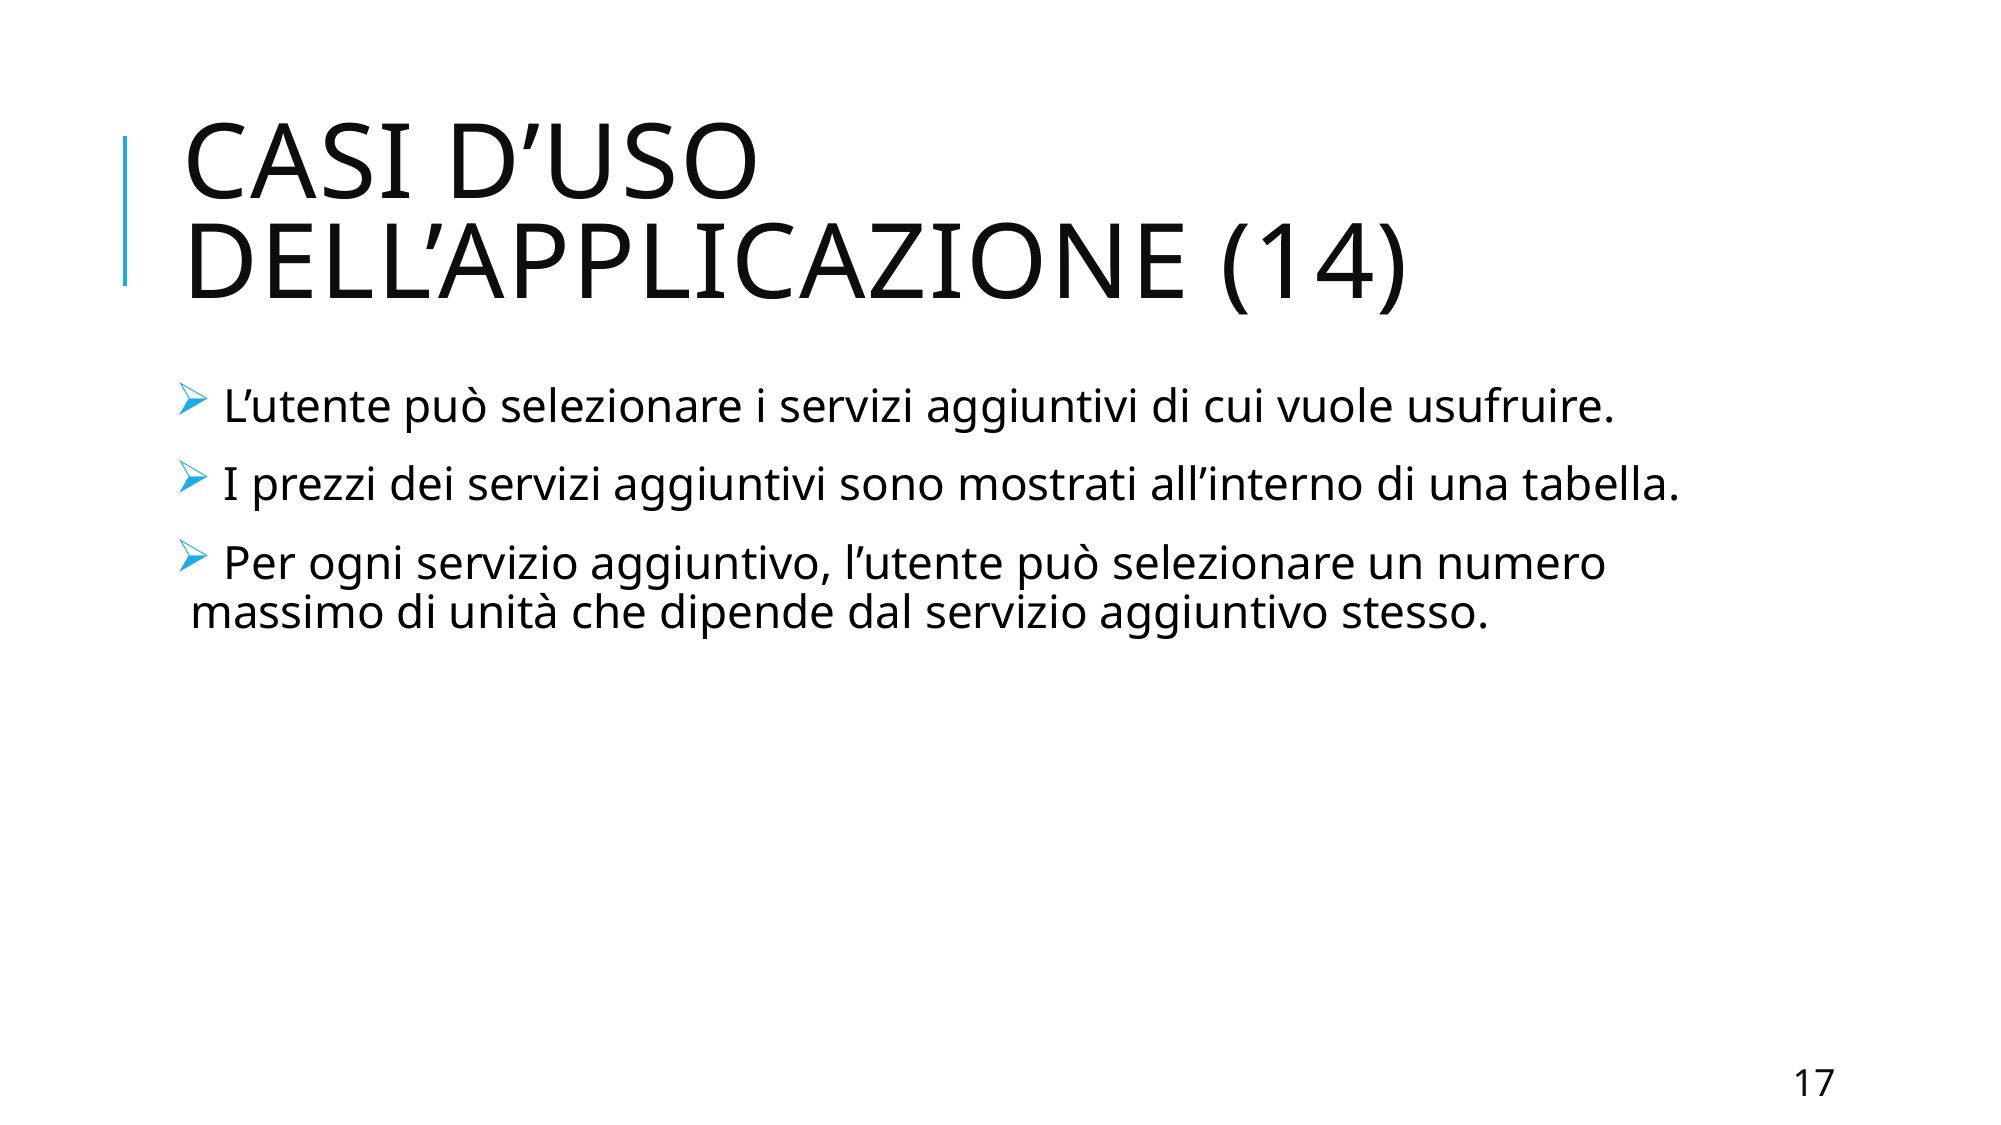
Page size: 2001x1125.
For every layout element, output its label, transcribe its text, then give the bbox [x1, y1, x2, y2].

list L’utente può selezionare i servizi aggiuntivi di cui vuole usufruire. I prezzi dei servizi aggiuntivi sono mostrati all’interno di una tabella. Per ogni servizio aggiuntivo, l’utente può selezionare un numero massimo di unità che dipende dal servizio aggiuntivo stesso. [168, 375, 1763, 1035]
slide_number 17 [1777, 1061, 1938, 1107]
title CASI d’uso dell’applicazione (14) [168, 96, 1763, 342]
